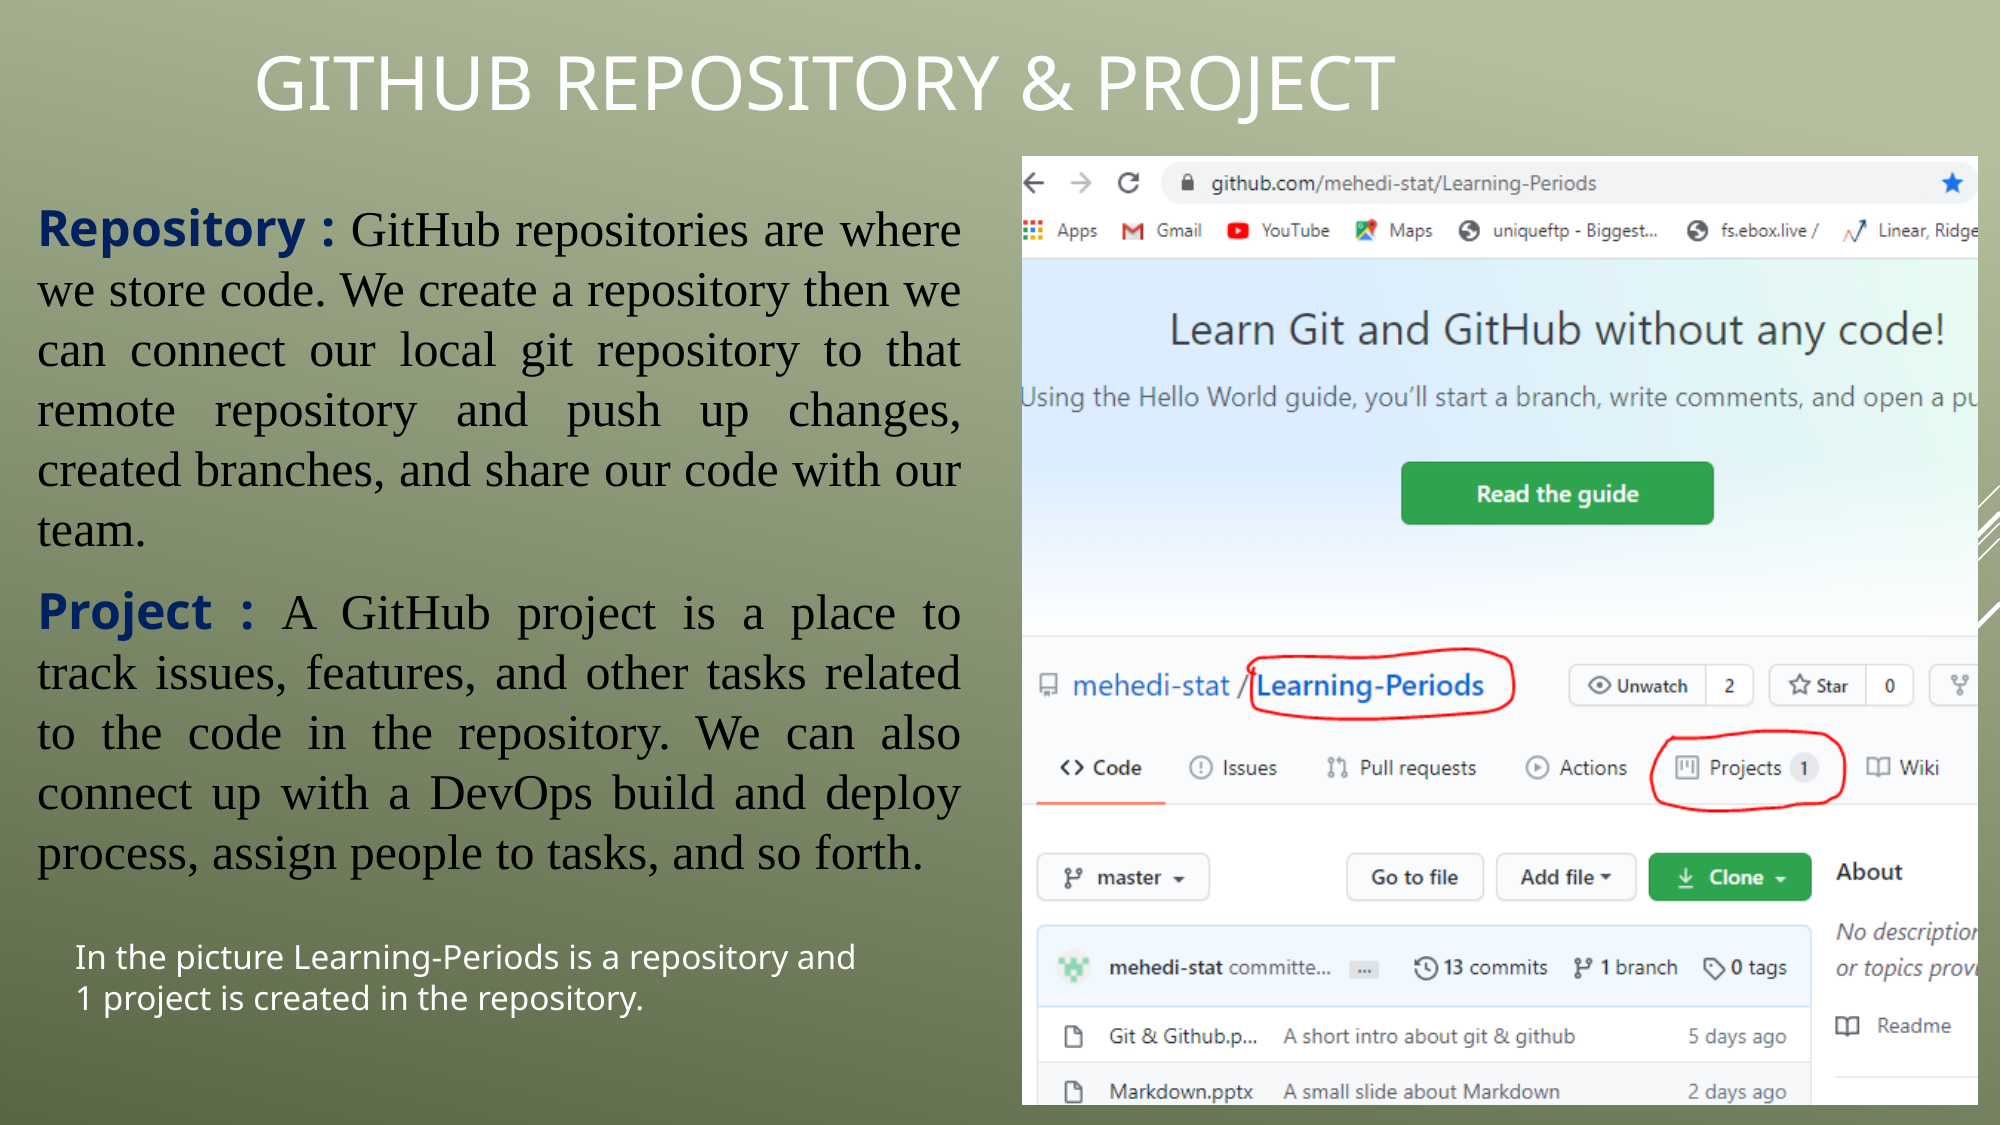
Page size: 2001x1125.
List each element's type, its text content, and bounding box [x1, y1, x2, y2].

list Repository : GitHub repositories are where we store code. We create a repository then we can connect our local git repository to that remote repository and push up changes, created branches, and share our code with our team. Project : A GitHub project is a place to track issues, features, and other tasks related to the code in the repository. We can also connect up with a DevOps build and deploy process, assign people to tasks, and so forth. [22, 147, 978, 929]
text_box In the picture Learning-Periods is a repository and 1 project is created in the repository. [60, 929, 900, 1024]
title Github Repository & project [238, 3, 1433, 157]
picture [1022, 155, 1979, 1105]
